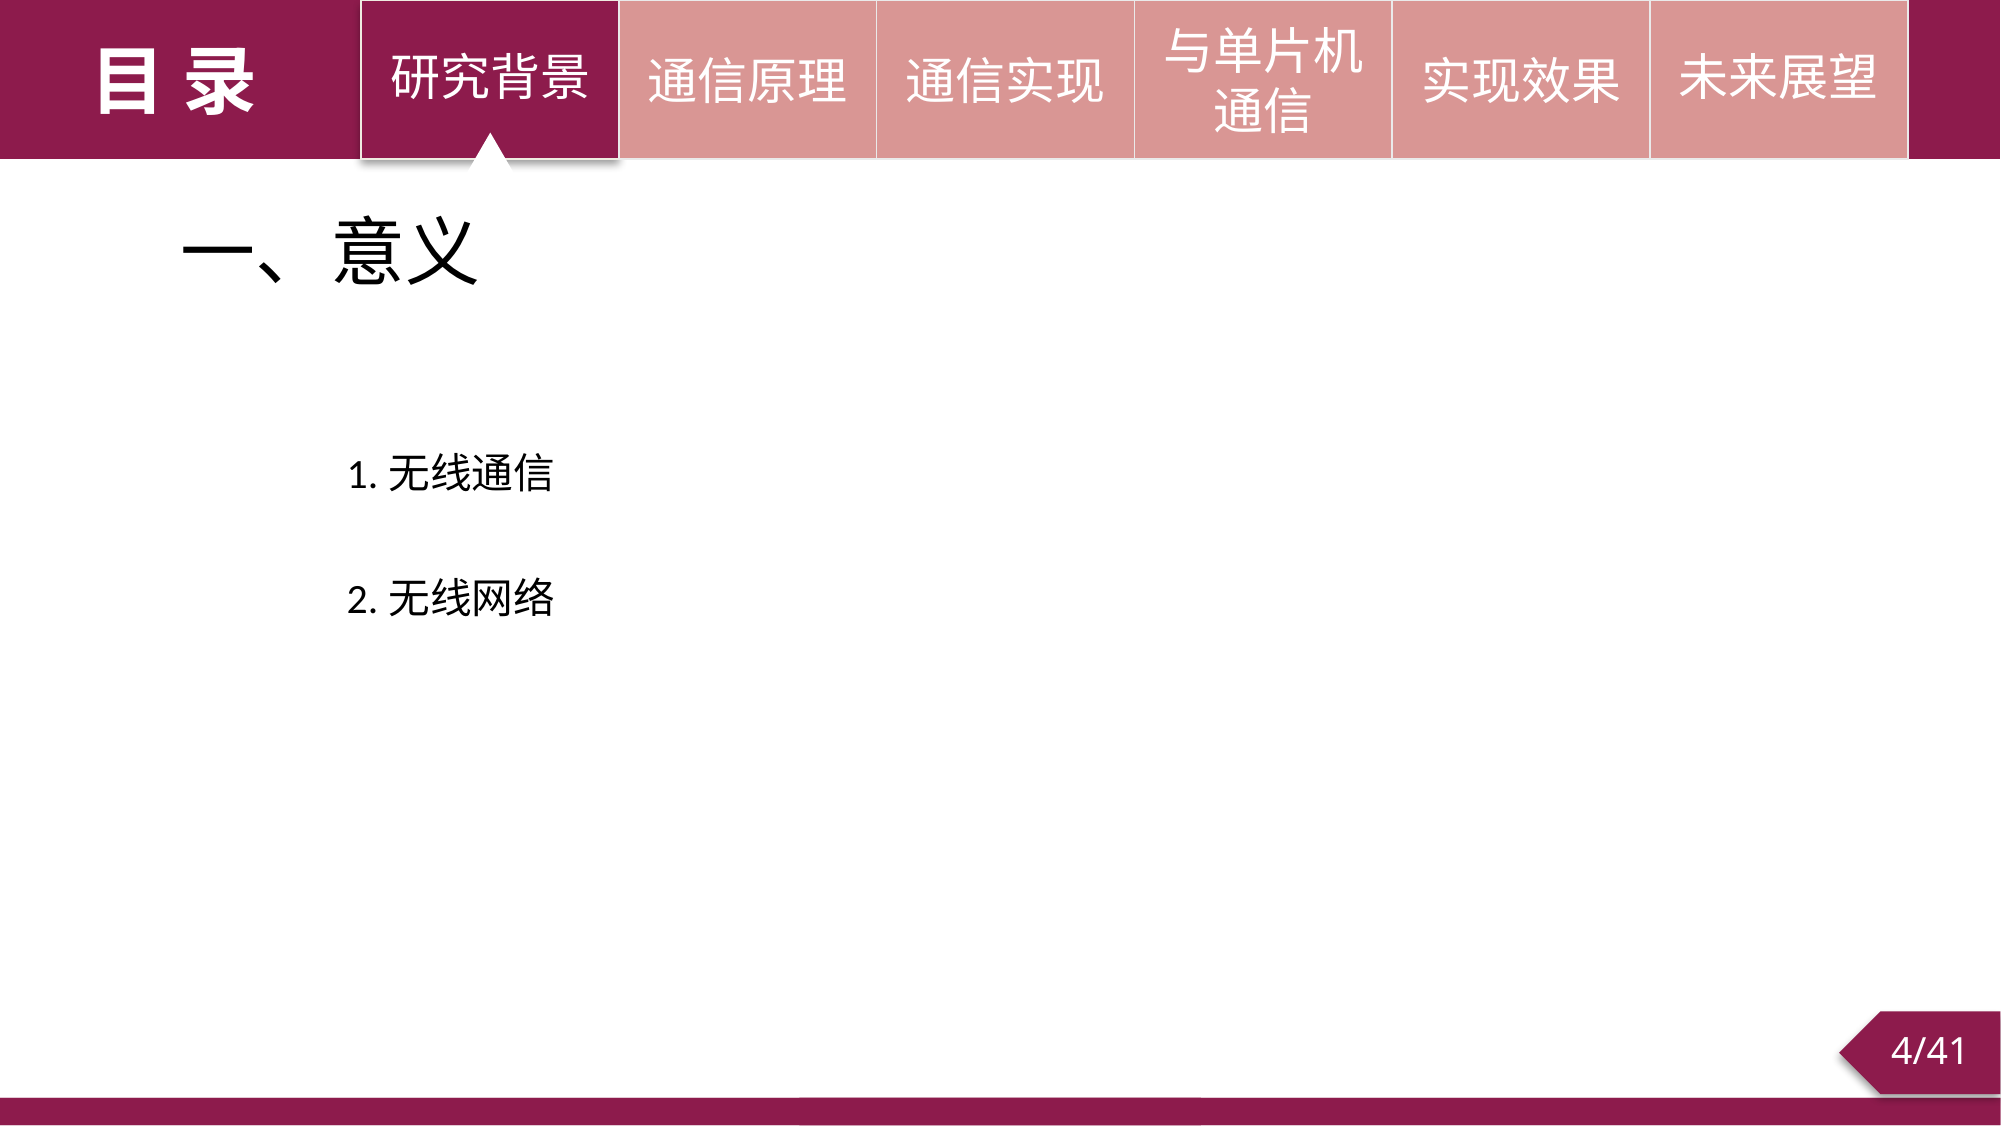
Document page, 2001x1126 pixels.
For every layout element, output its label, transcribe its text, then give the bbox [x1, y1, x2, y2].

text_box [1906, 0, 2001, 161]
text_box 与单片机通信 [1134, 0, 1392, 159]
text_box 1.无线通信 2.无线网络 [256, 427, 1492, 755]
text_box 一、意义 [165, 196, 496, 302]
text_box [453, 132, 536, 212]
text_box 未来展望 [1650, 0, 1909, 159]
text_box 通信实现 [876, 0, 1134, 159]
text_box 目 录 [14, 26, 334, 132]
text_box /41 [1839, 1011, 2001, 1095]
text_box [0, 1097, 2001, 1126]
text_box [0, 0, 360, 161]
text_box 通信原理 [618, 0, 876, 159]
text_box 研究背景 [361, 0, 618, 159]
text_box 实现效果 [1392, 0, 1650, 159]
